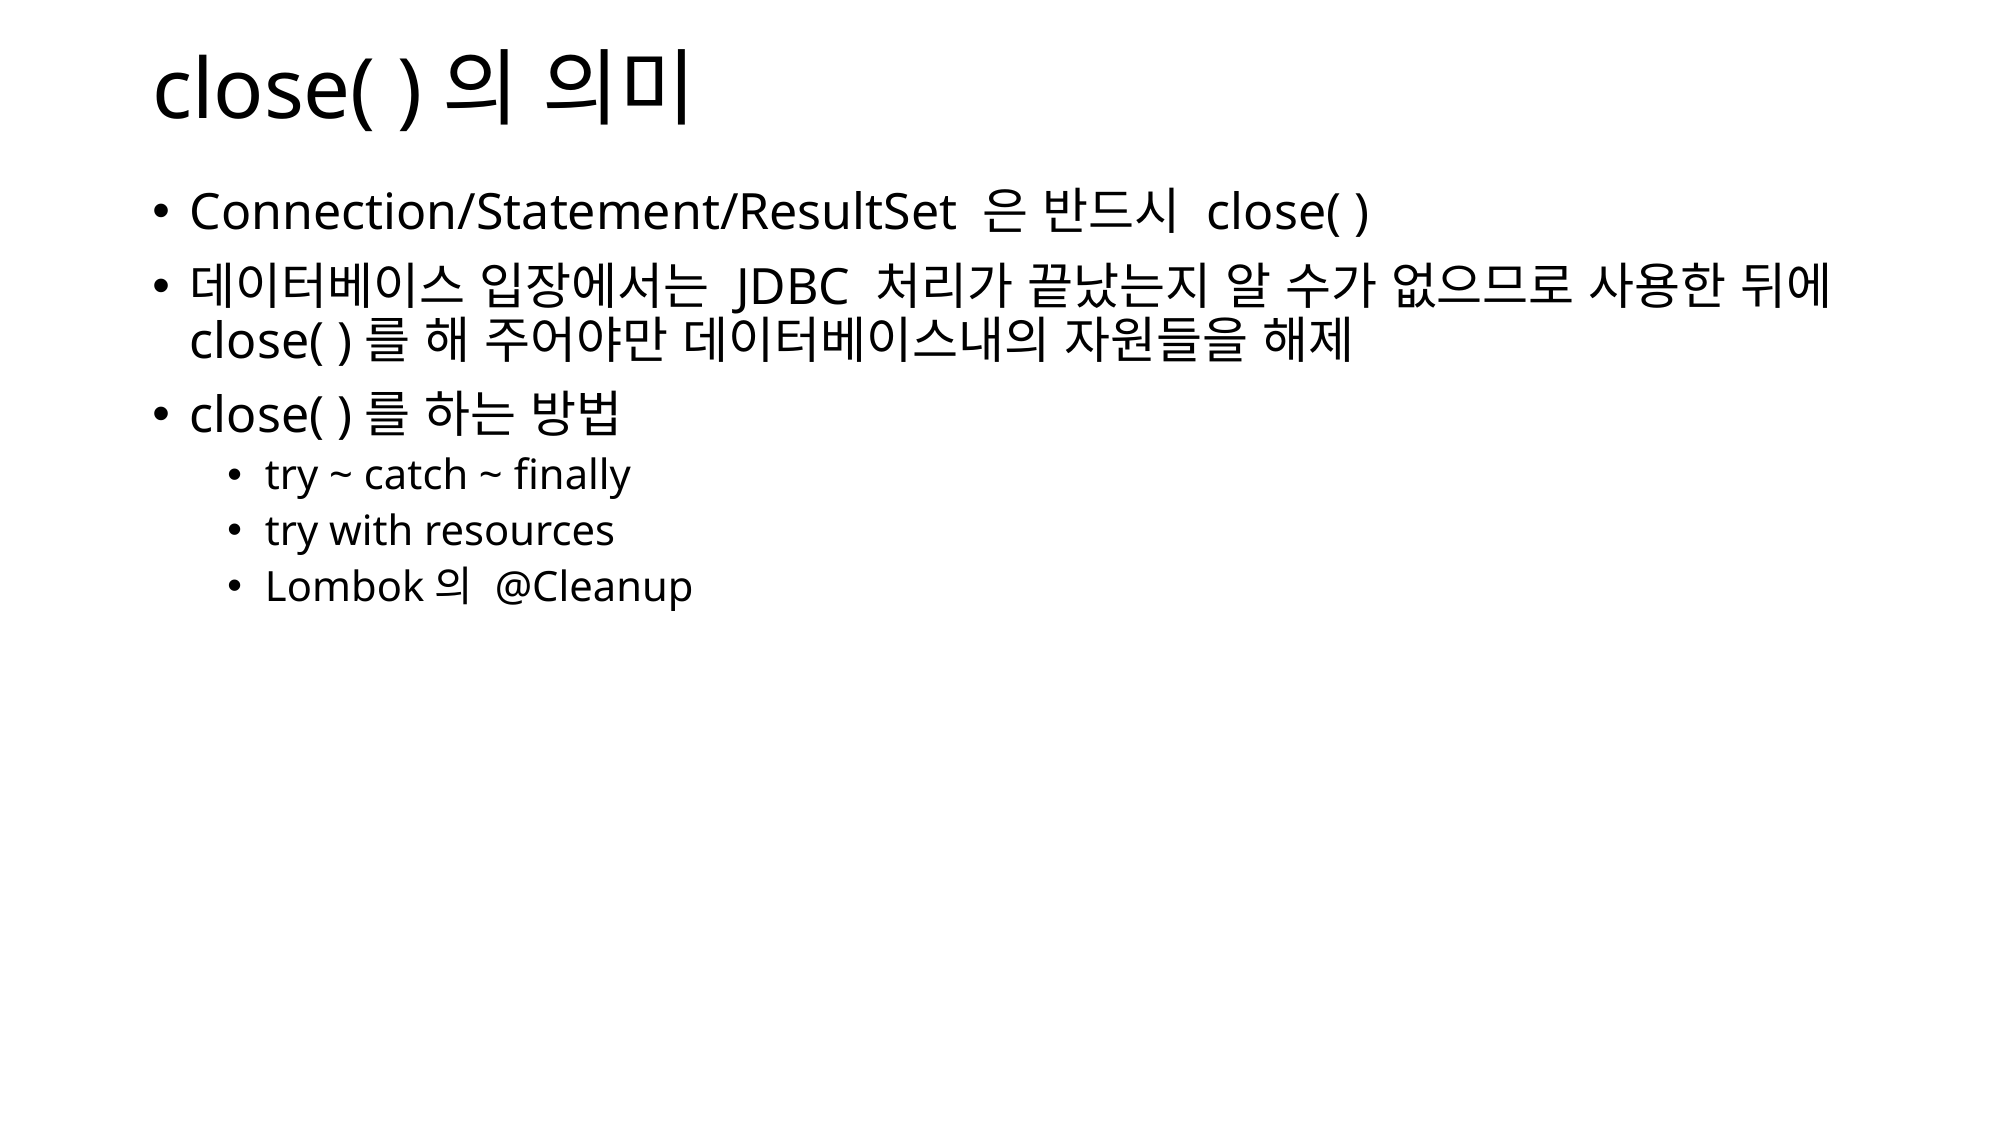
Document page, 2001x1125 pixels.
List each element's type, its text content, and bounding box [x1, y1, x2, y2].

title close( )의 의미 [137, 22, 1863, 160]
list Connection/Statement/ResultSet 은 반드시 close( ) 데이터베이스 입장에서는 JDBC 처리가 끝났는지 알 수가 없으므로 사용한 뒤에 close( )를 해 주어야만 데이터베이스내의 자원들을 해제 close( )를 하는 방법 try ~ catch ~ finally try with resources Lombok의 @Cleanup [137, 178, 1863, 1014]
